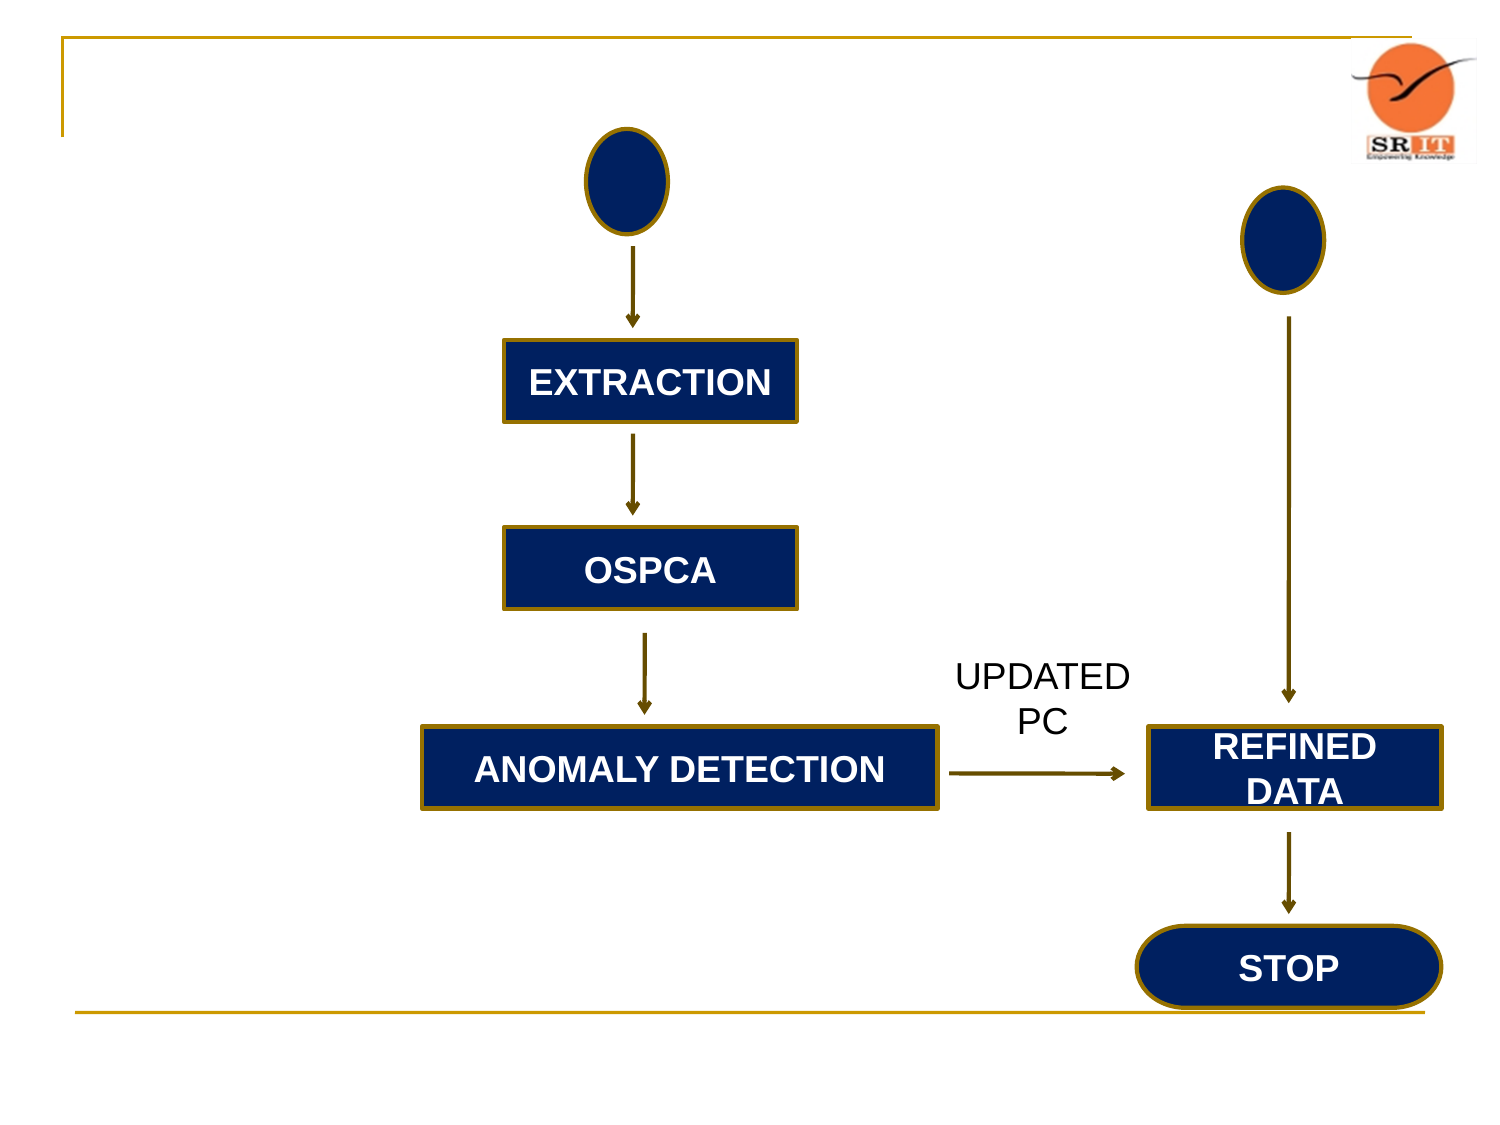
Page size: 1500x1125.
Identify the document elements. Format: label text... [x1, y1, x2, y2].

text_box [1240, 185, 1327, 296]
picture [1350, 37, 1478, 165]
text_box REFINED DATA [1146, 724, 1444, 811]
text_box [583, 126, 671, 237]
text_box UPDATED PC [913, 644, 1172, 750]
text_box OSPCA [502, 525, 799, 611]
text_box STOP [1134, 923, 1444, 1010]
text_box EXTRACTION [502, 338, 799, 424]
text_box ANOMALY DETECTION [420, 724, 940, 811]
